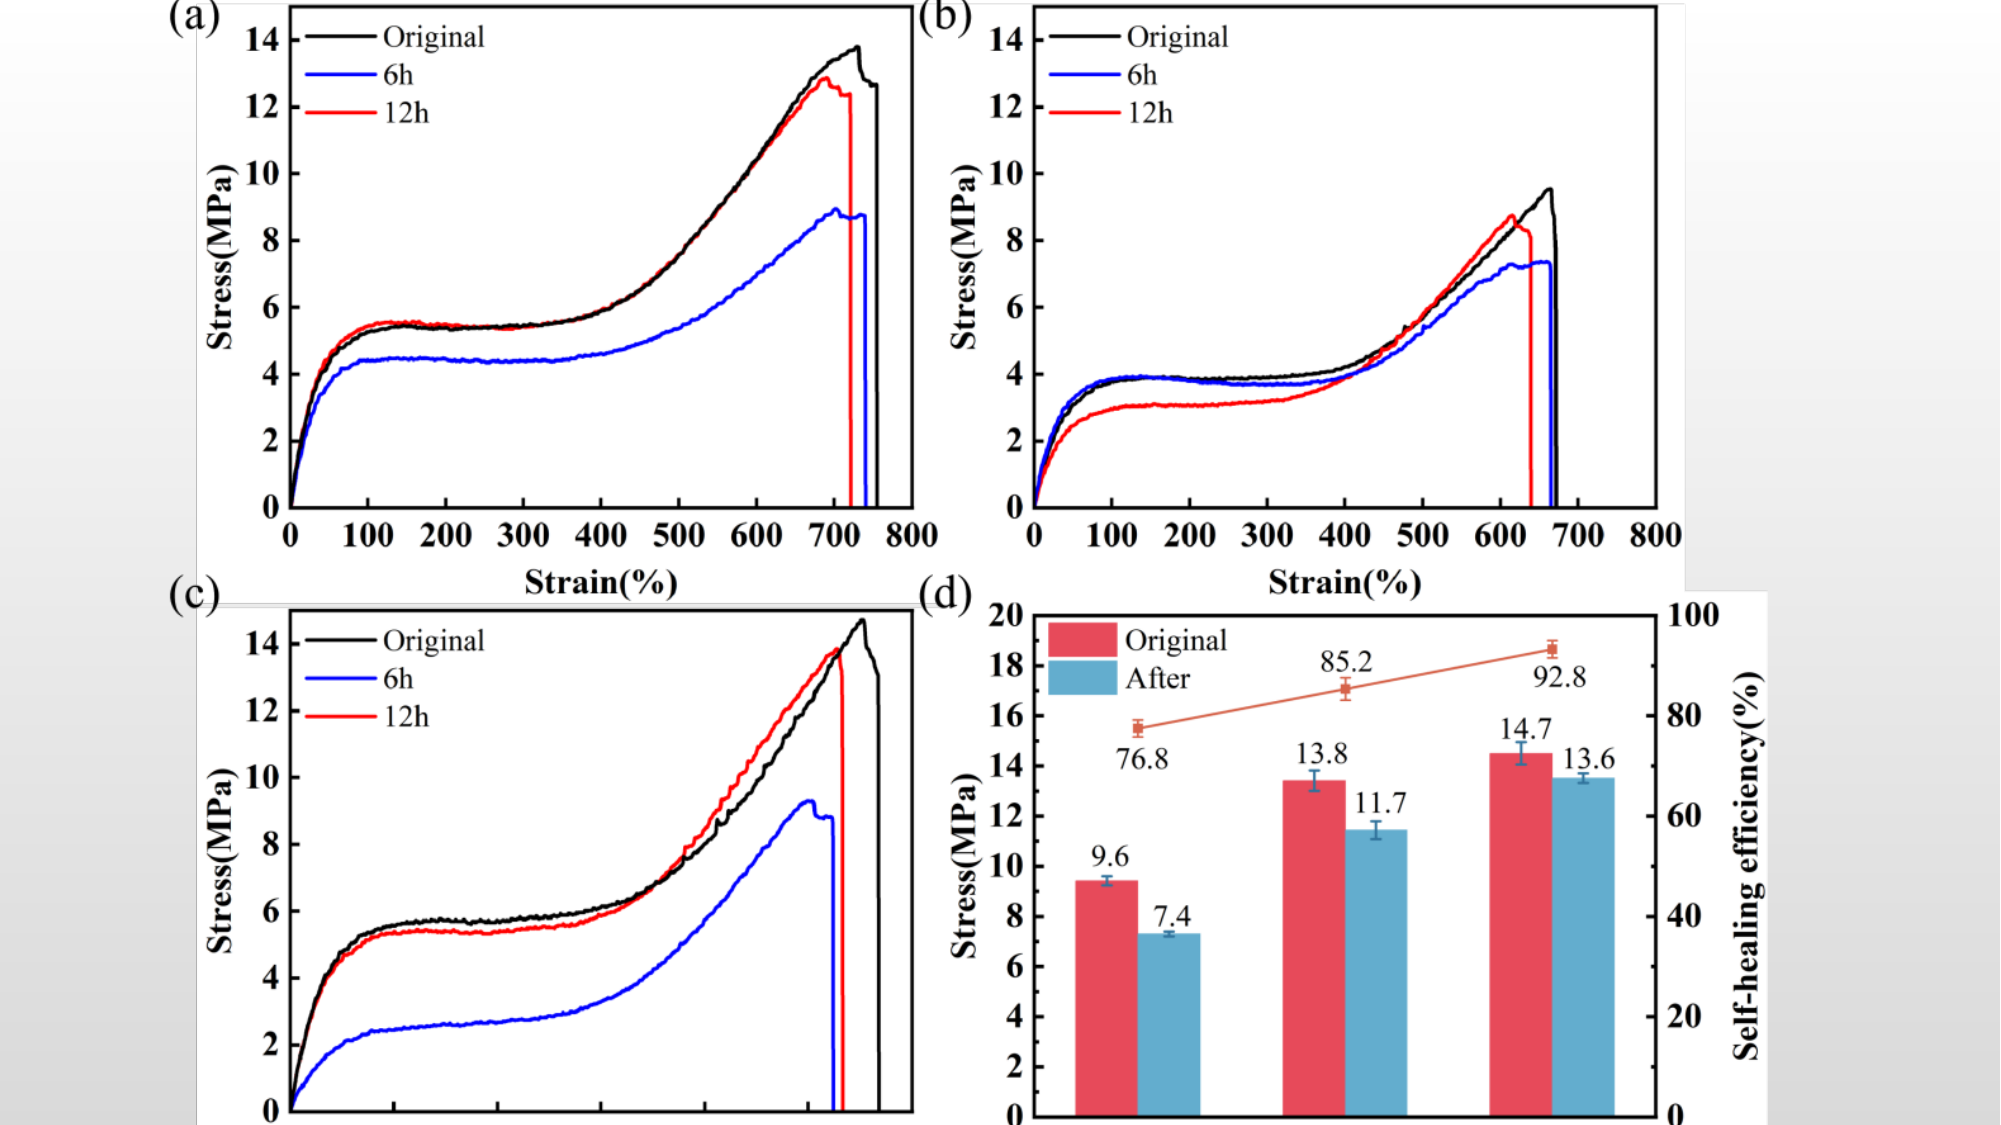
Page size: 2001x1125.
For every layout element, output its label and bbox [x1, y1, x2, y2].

picture [160, 0, 1768, 1125]
